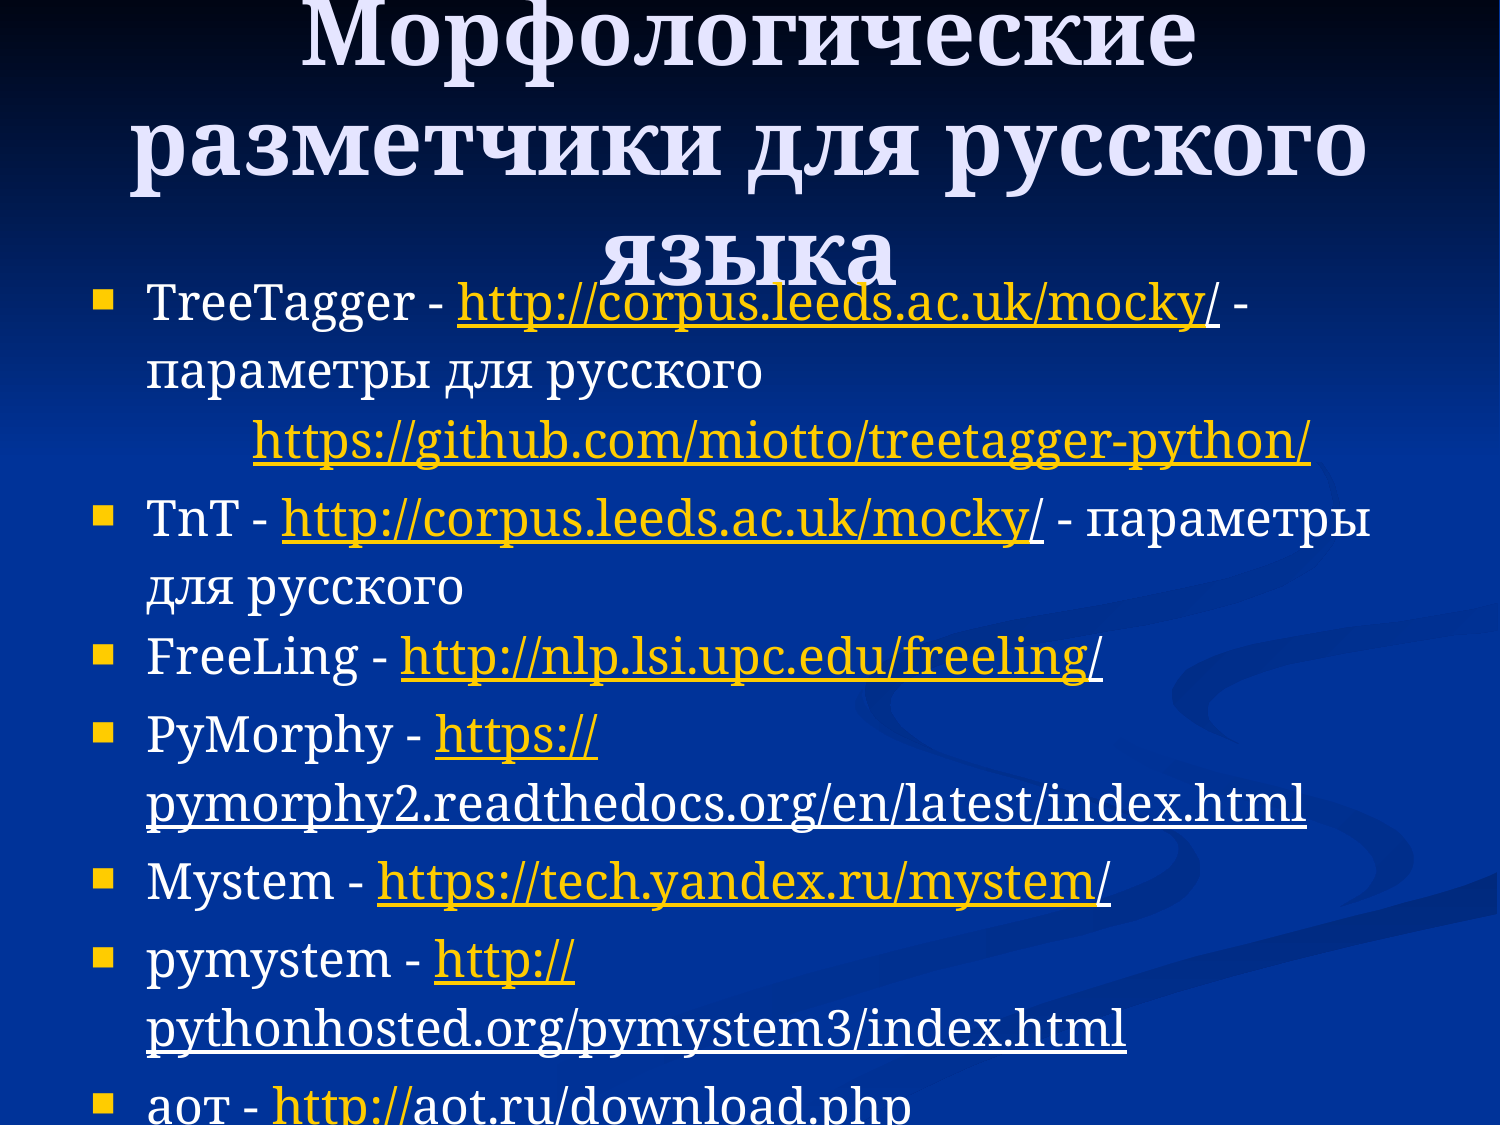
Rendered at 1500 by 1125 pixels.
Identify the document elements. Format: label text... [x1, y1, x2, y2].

list TreeTagger - http://corpus.leeds.ac.uk/mocky/ - параметры для русского https://github.com/miotto/treetagger-python/ TnT - http://corpus.leeds.ac.uk/mocky/ - параметры для русского FreeLing - http://nlp.lsi.upc.edu/freeling/ PyMorphy - https://pymorphy2.readthedocs.org/en/latest/index.html Mystem - https://tech.yandex.ru/mystem/ pymystem - http://pythonhosted.org/pymystem3/index.html аот - http://aot.ru/download.php [74, 262, 1426, 1006]
title Морфологические разметчики для русского языка [74, 44, 1426, 233]
